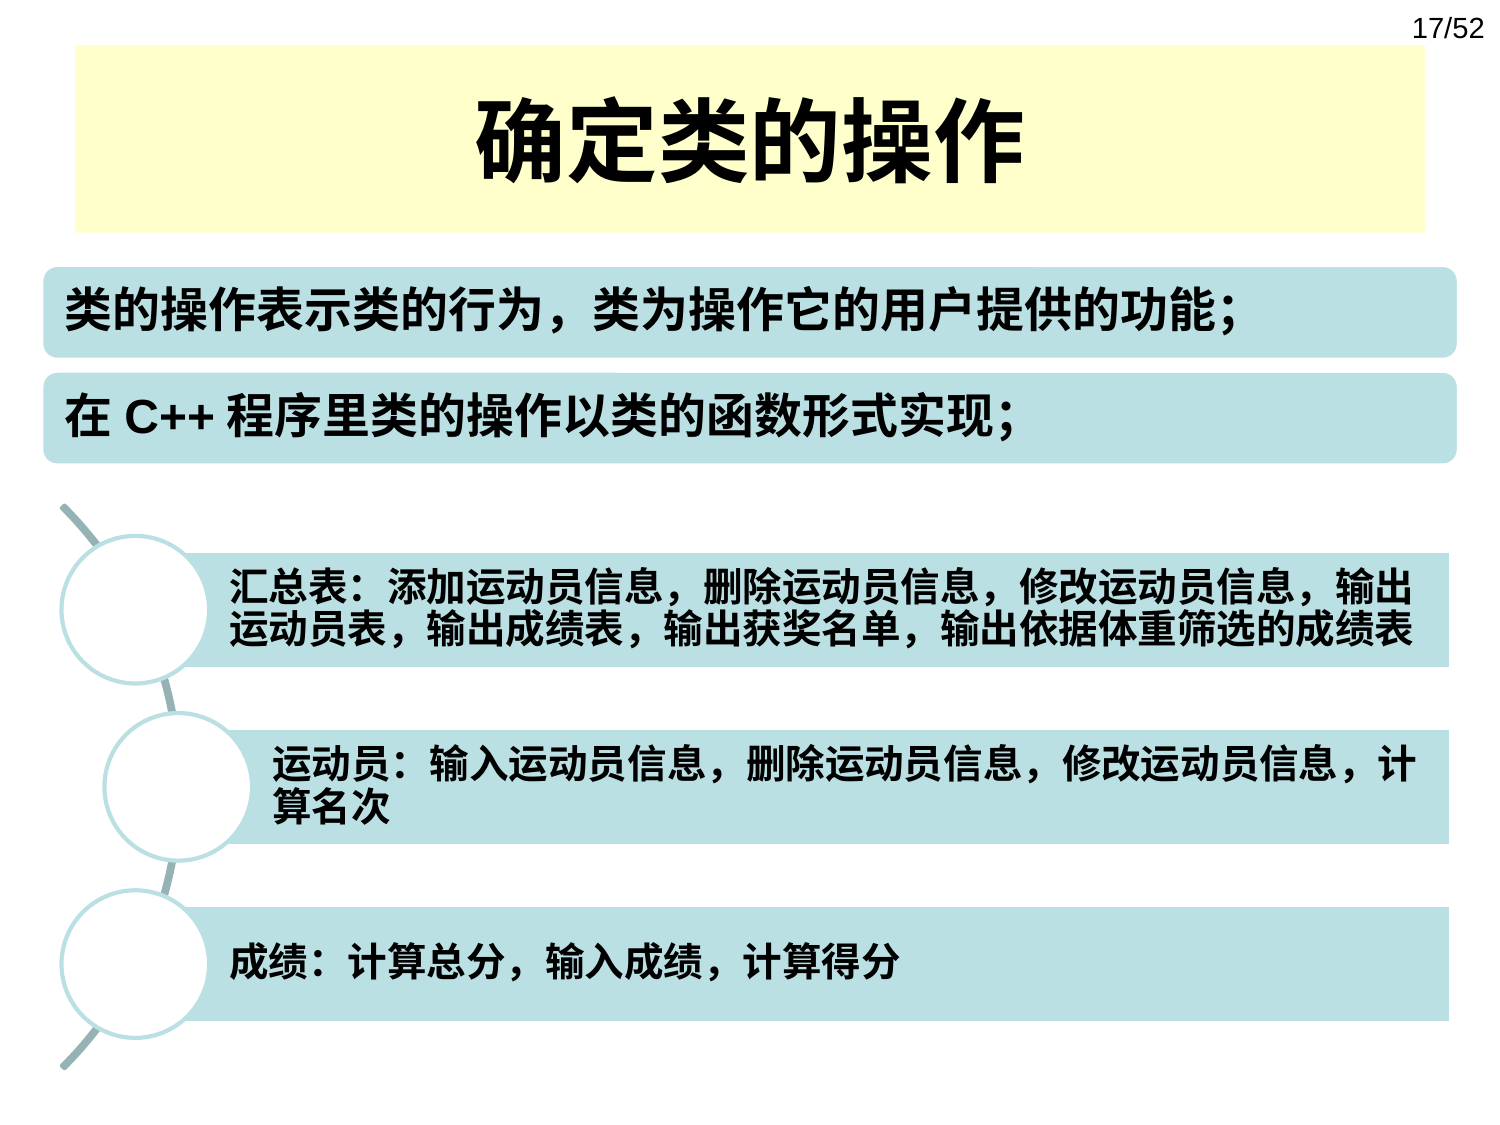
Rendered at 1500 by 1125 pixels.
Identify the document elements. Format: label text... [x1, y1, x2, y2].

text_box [52, 491, 1459, 1083]
title 确定类的操作 [75, 45, 1425, 233]
slide_number 17/52 [1364, 1, 1500, 80]
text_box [41, 262, 1460, 469]
